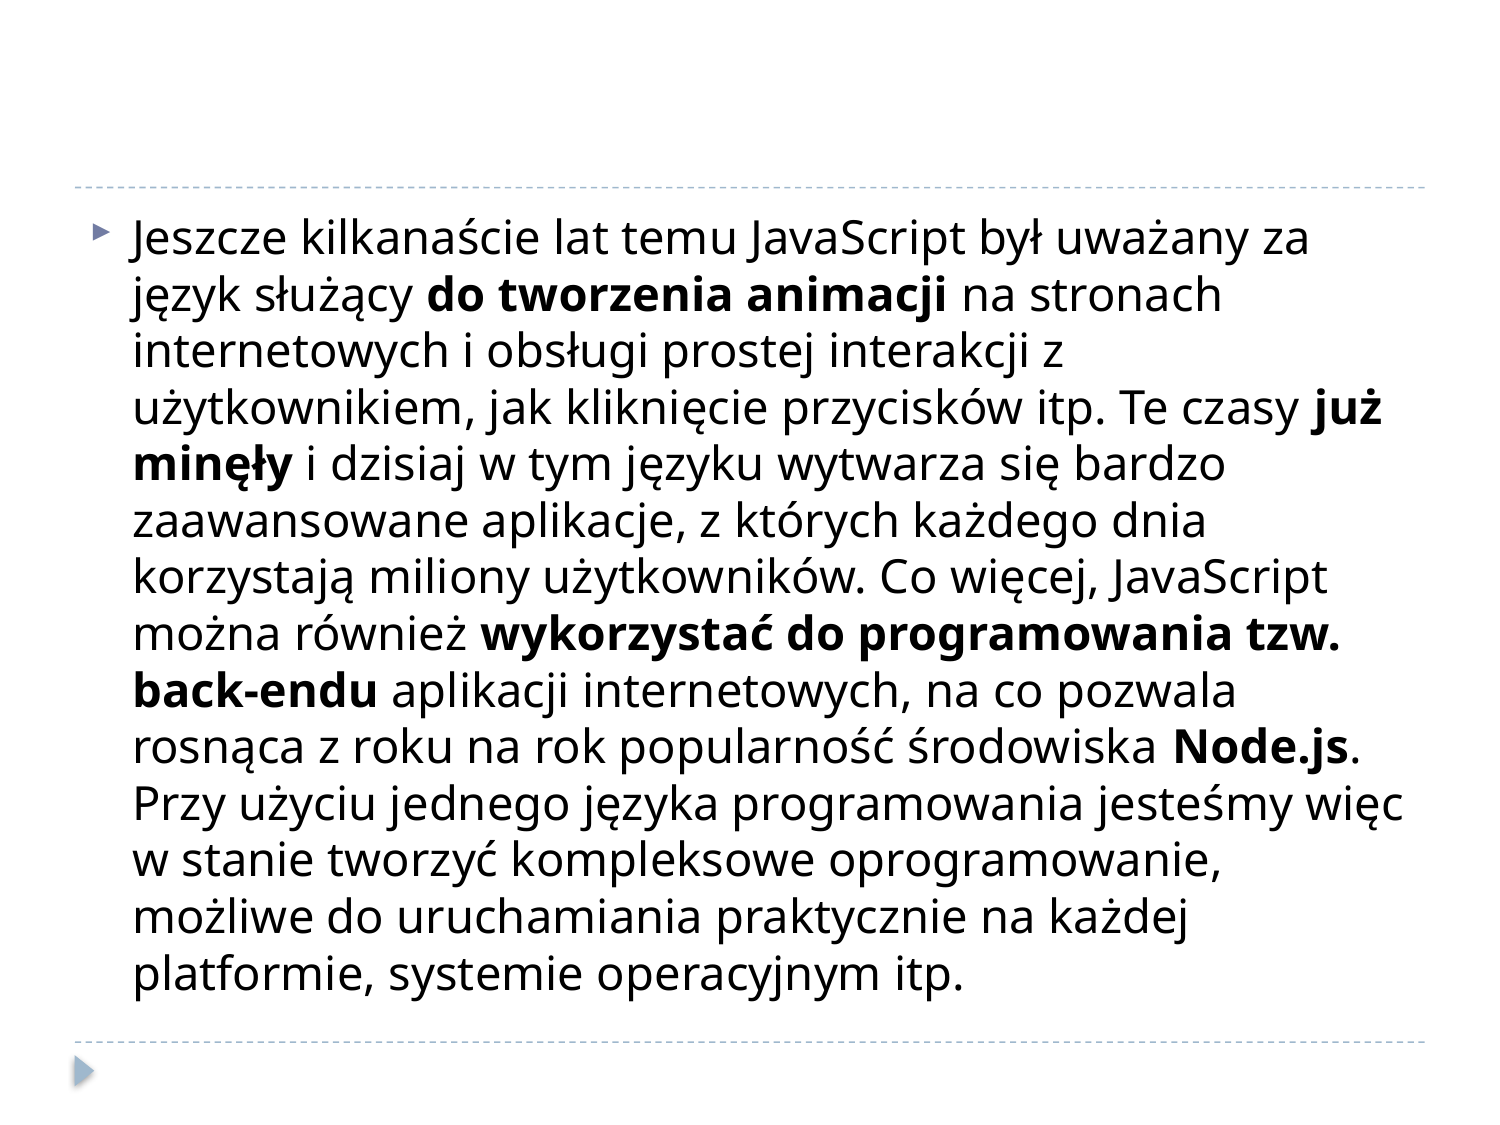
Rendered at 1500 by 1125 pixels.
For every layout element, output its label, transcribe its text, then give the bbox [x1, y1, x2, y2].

list Jeszcze kilkanaście lat temu JavaScript był uważany za język służący do tworzenia animacji na stronach internetowych i obsługi prostej interakcji z użytkownikiem, jak kliknięcie przycisków itp. Te czasy już minęły i dzisiaj w tym języku wytwarza się bardzo zaawansowane aplikacje, z których każdego dnia korzystają miliony użytkowników. Co więcej, JavaScript można również wykorzystać do programowania tzw. back-endu aplikacji internetowych, na co pozwala rosnąca z roku na rok popularność środowiska Node.js. Przy użyciu jednego języka programowania jesteśmy więc w stanie tworzyć kompleksowe oprogramowanie, możliwe do uruchamiania praktycznie na każdej platformie, systemie operacyjnym itp. [75, 200, 1425, 1010]
